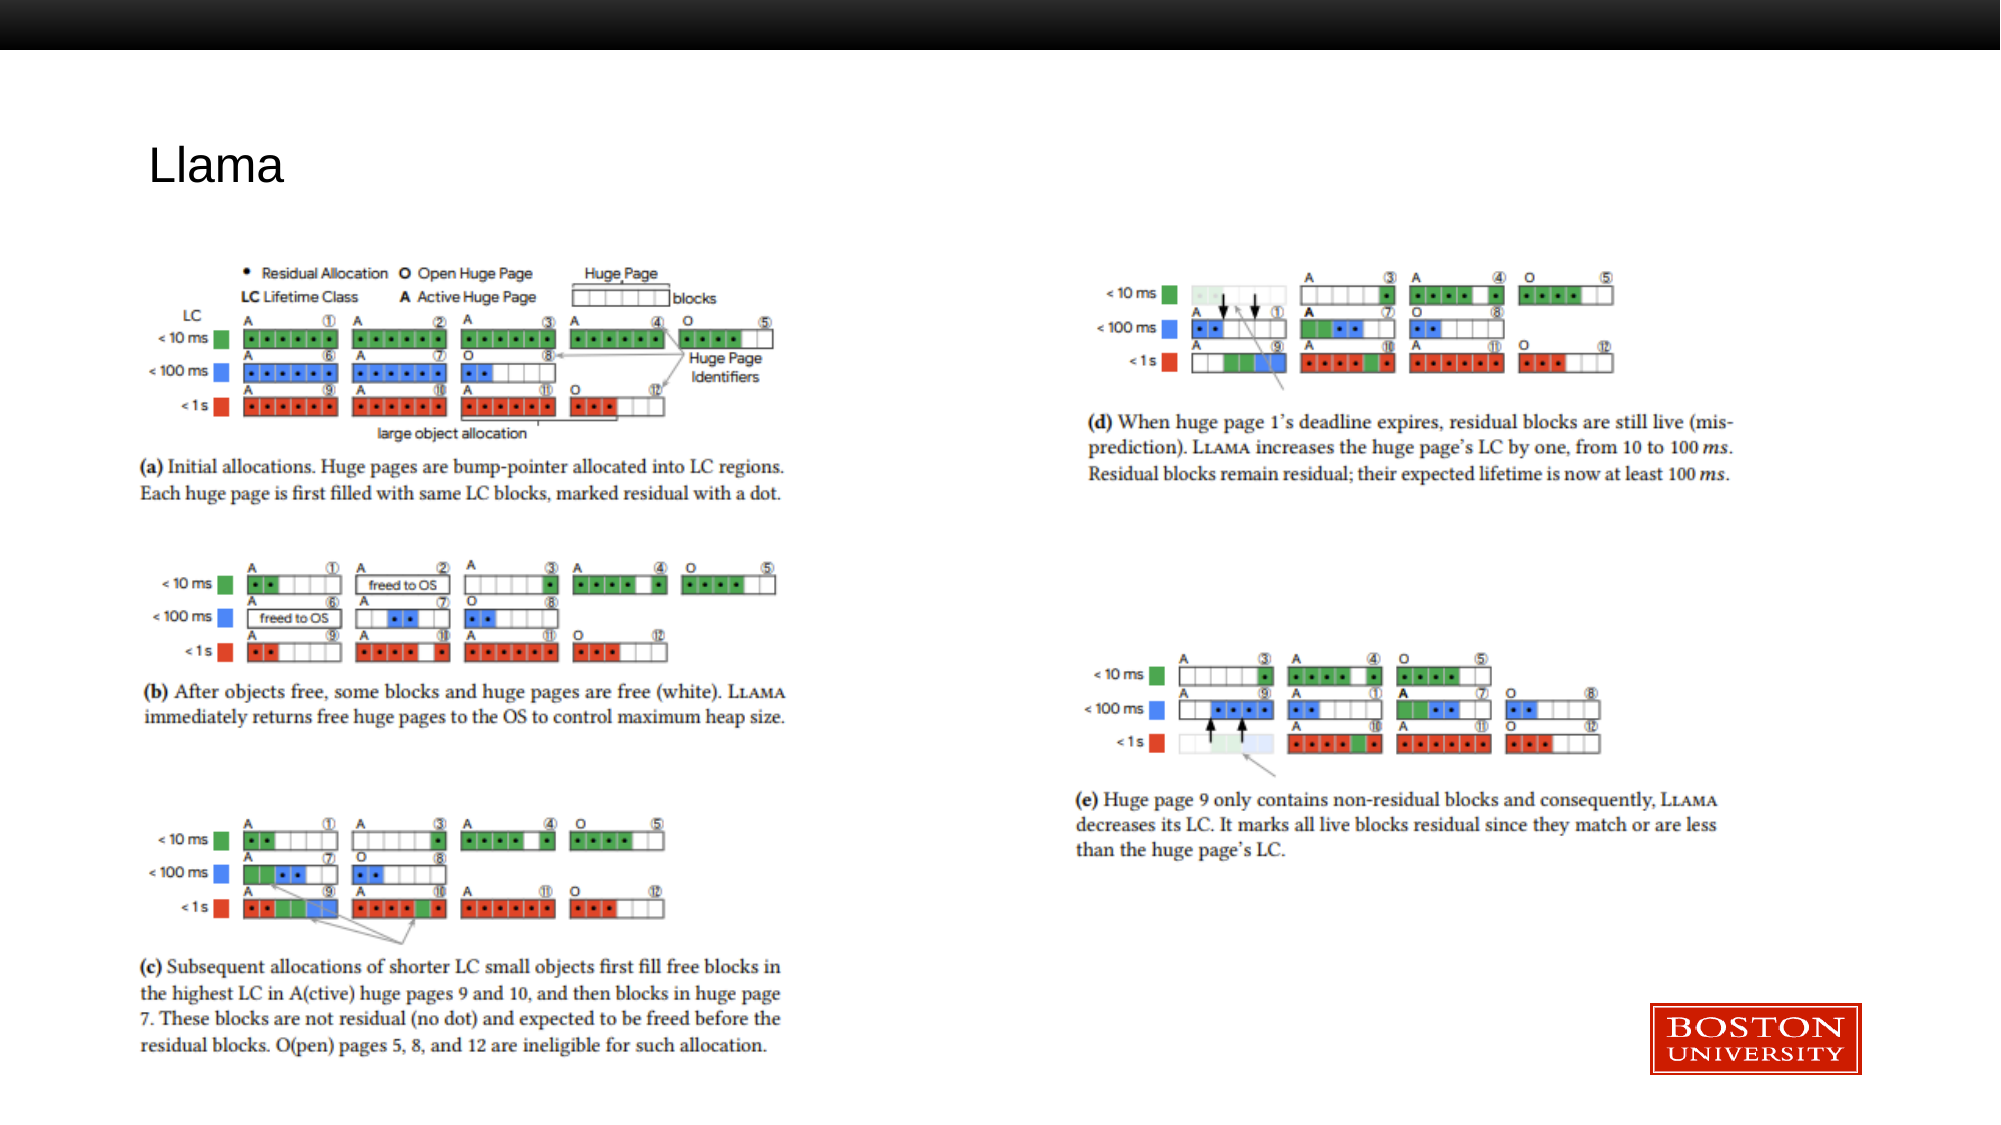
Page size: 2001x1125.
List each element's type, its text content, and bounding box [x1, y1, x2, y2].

picture [134, 260, 802, 514]
picture [1650, 1003, 1862, 1075]
title Llama [133, 125, 1867, 238]
picture [1079, 270, 1743, 493]
picture [141, 551, 795, 740]
picture [134, 810, 789, 1066]
picture [1068, 645, 1722, 872]
